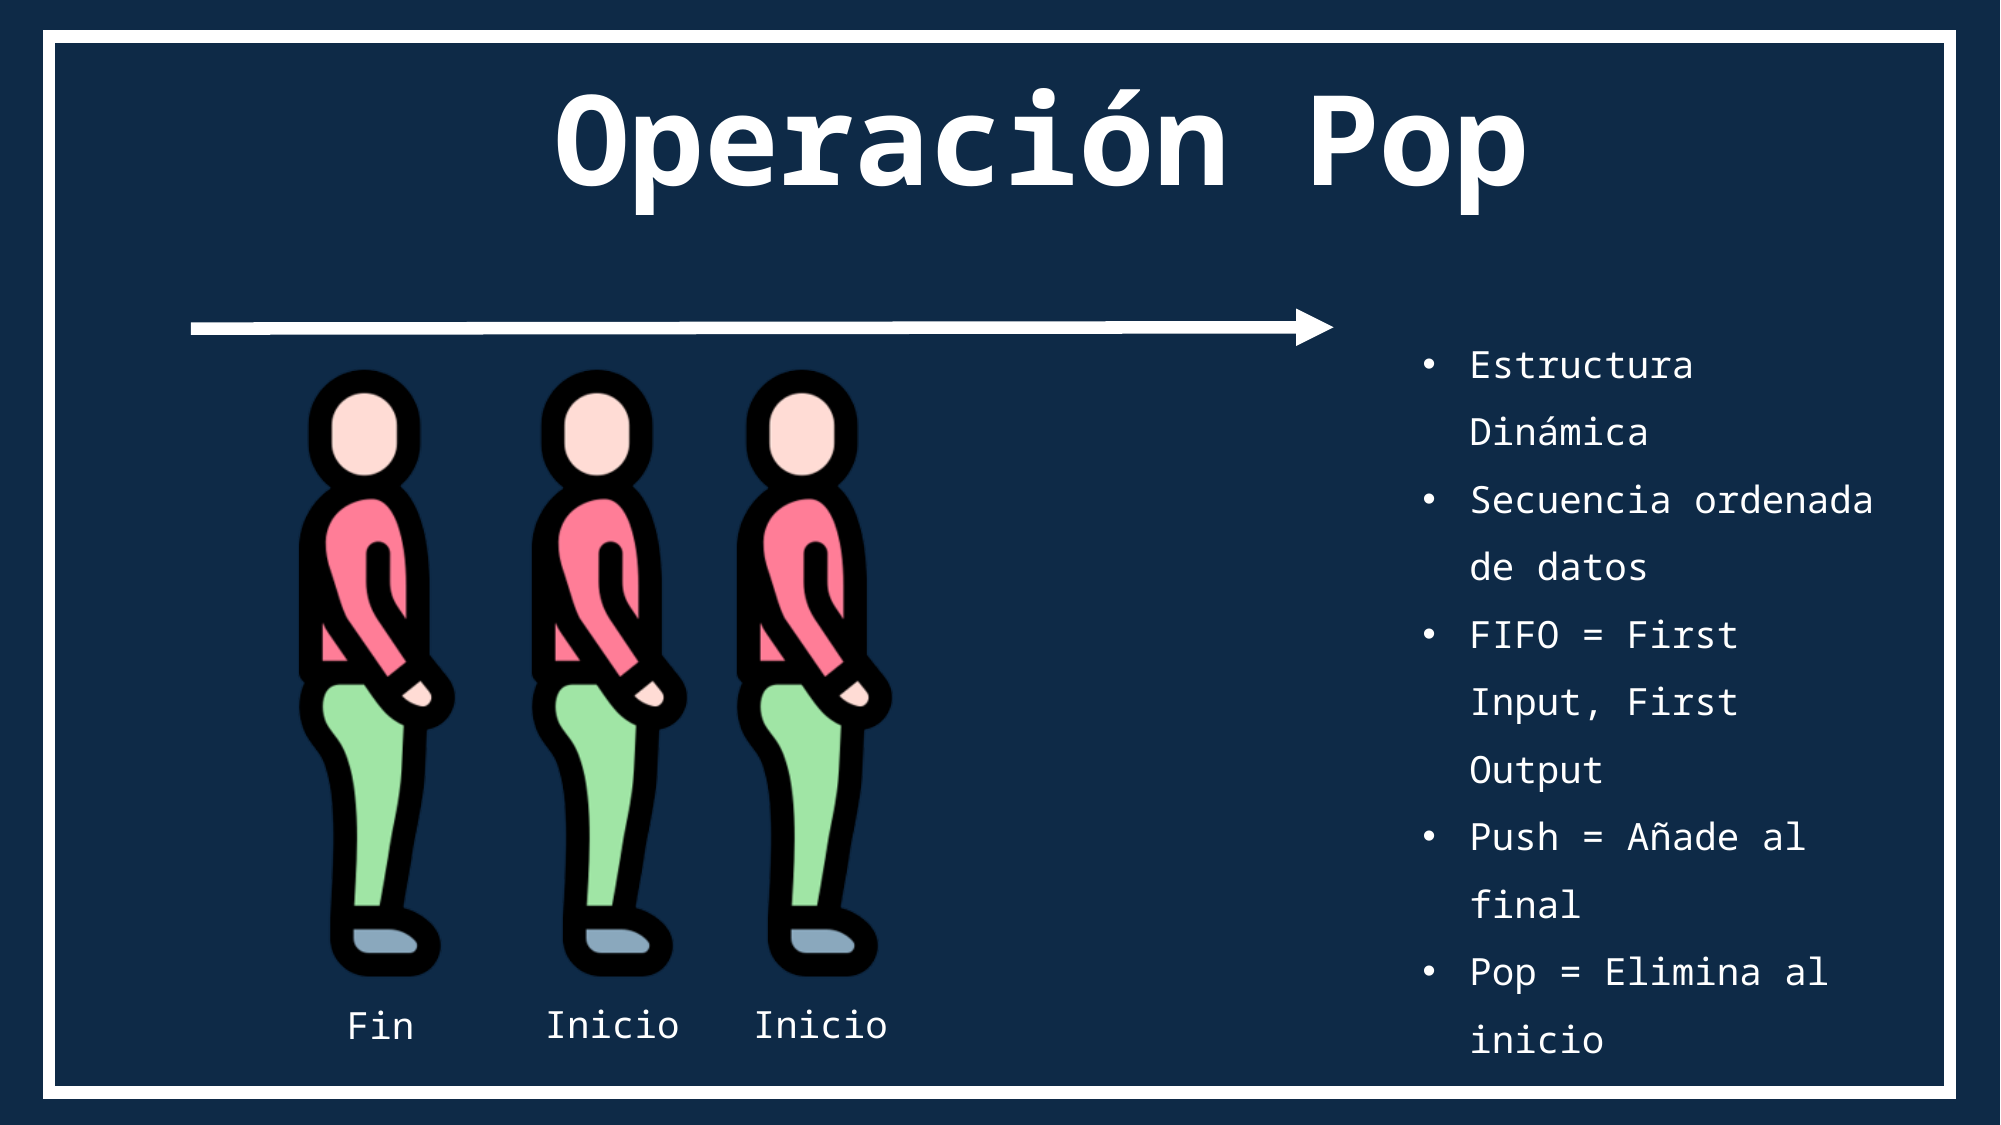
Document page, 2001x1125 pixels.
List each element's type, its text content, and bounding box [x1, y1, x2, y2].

text_box Fin [332, 995, 443, 1055]
picture [492, 354, 924, 995]
text_box Inicio [529, 995, 698, 1054]
text_box Operación Pop [83, 53, 2000, 219]
picture [259, 354, 487, 995]
text_box Inicio [738, 995, 917, 1054]
text_box [48, 36, 1951, 1094]
text_box Estructura Dinámica Secuencia ordenada de datos FIFO = First Input, First Output Push = Añade al final Pop = Elimina al inicio [1407, 310, 1912, 1114]
